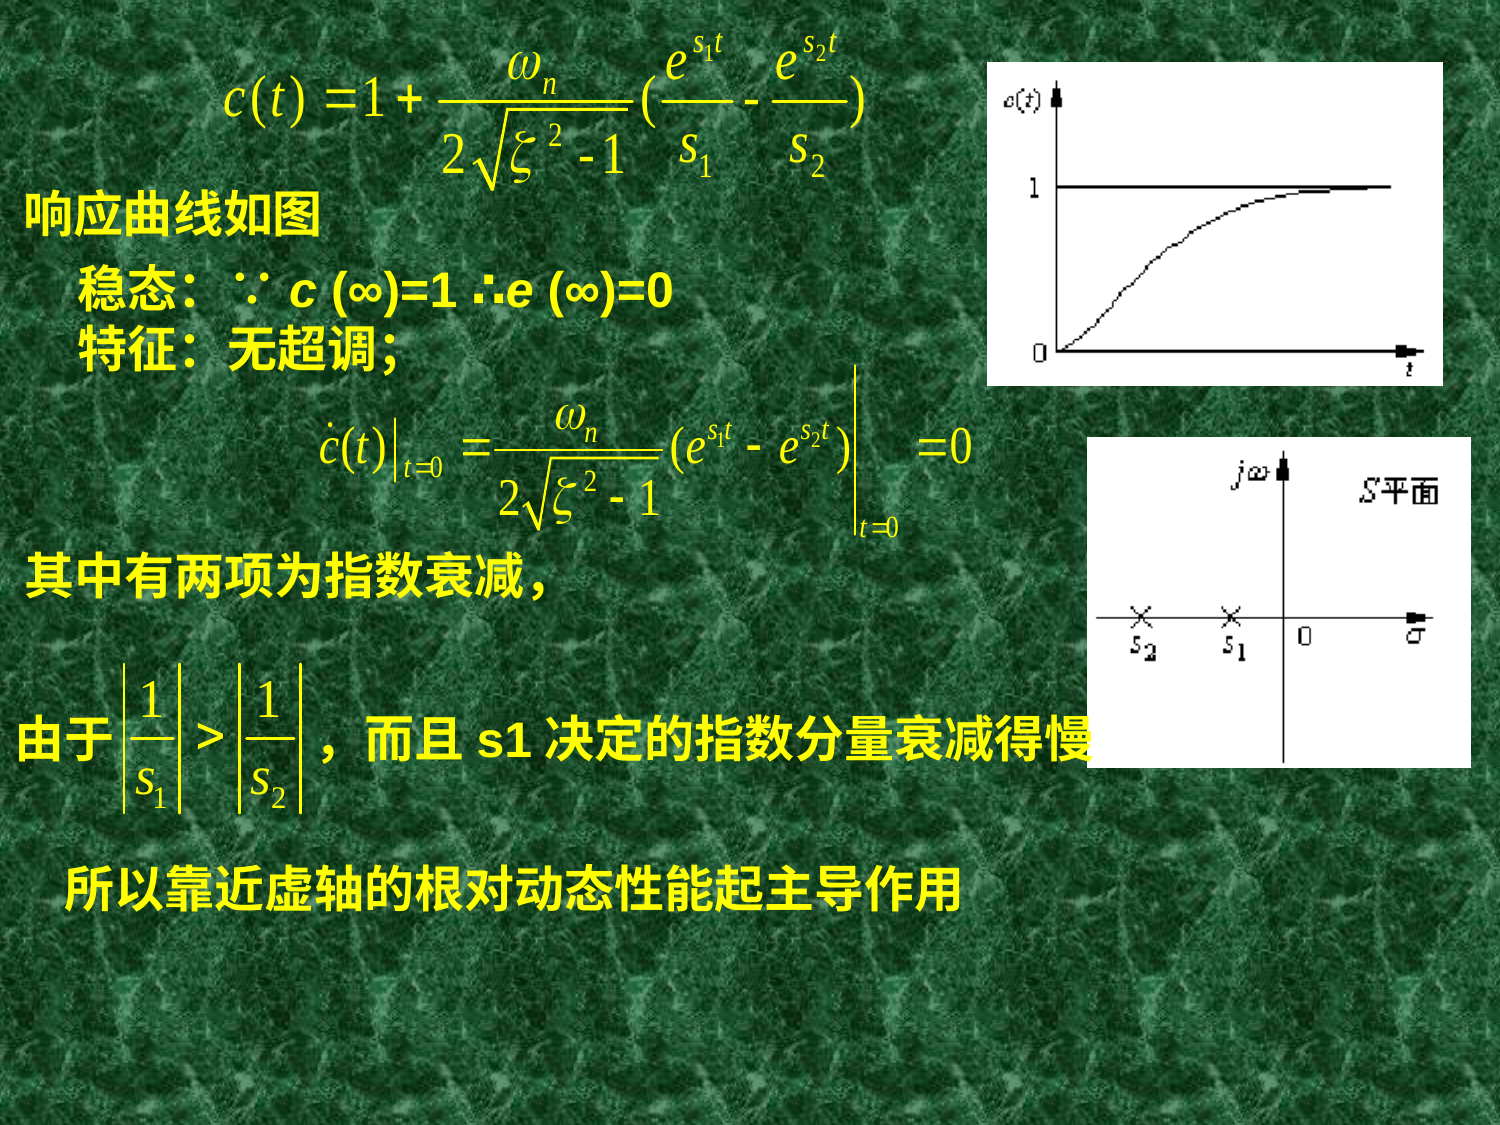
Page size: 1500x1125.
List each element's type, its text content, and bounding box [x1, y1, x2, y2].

picture [0, 0, 1500, 1125]
text_box 稳态：∵c (∞)=1 ∴e (∞)=0 特征：无超调； [62, 249, 813, 385]
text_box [0, 651, 1150, 825]
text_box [312, 352, 981, 548]
text_box 所以靠近虚轴的根对动态性能起主导作用 [49, 849, 1038, 925]
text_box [216, 12, 876, 203]
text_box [987, 62, 1443, 386]
text_box 响应曲线如图 [8, 174, 339, 250]
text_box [1087, 437, 1471, 768]
text_box 其中有两项为指数衰减， [9, 537, 590, 613]
